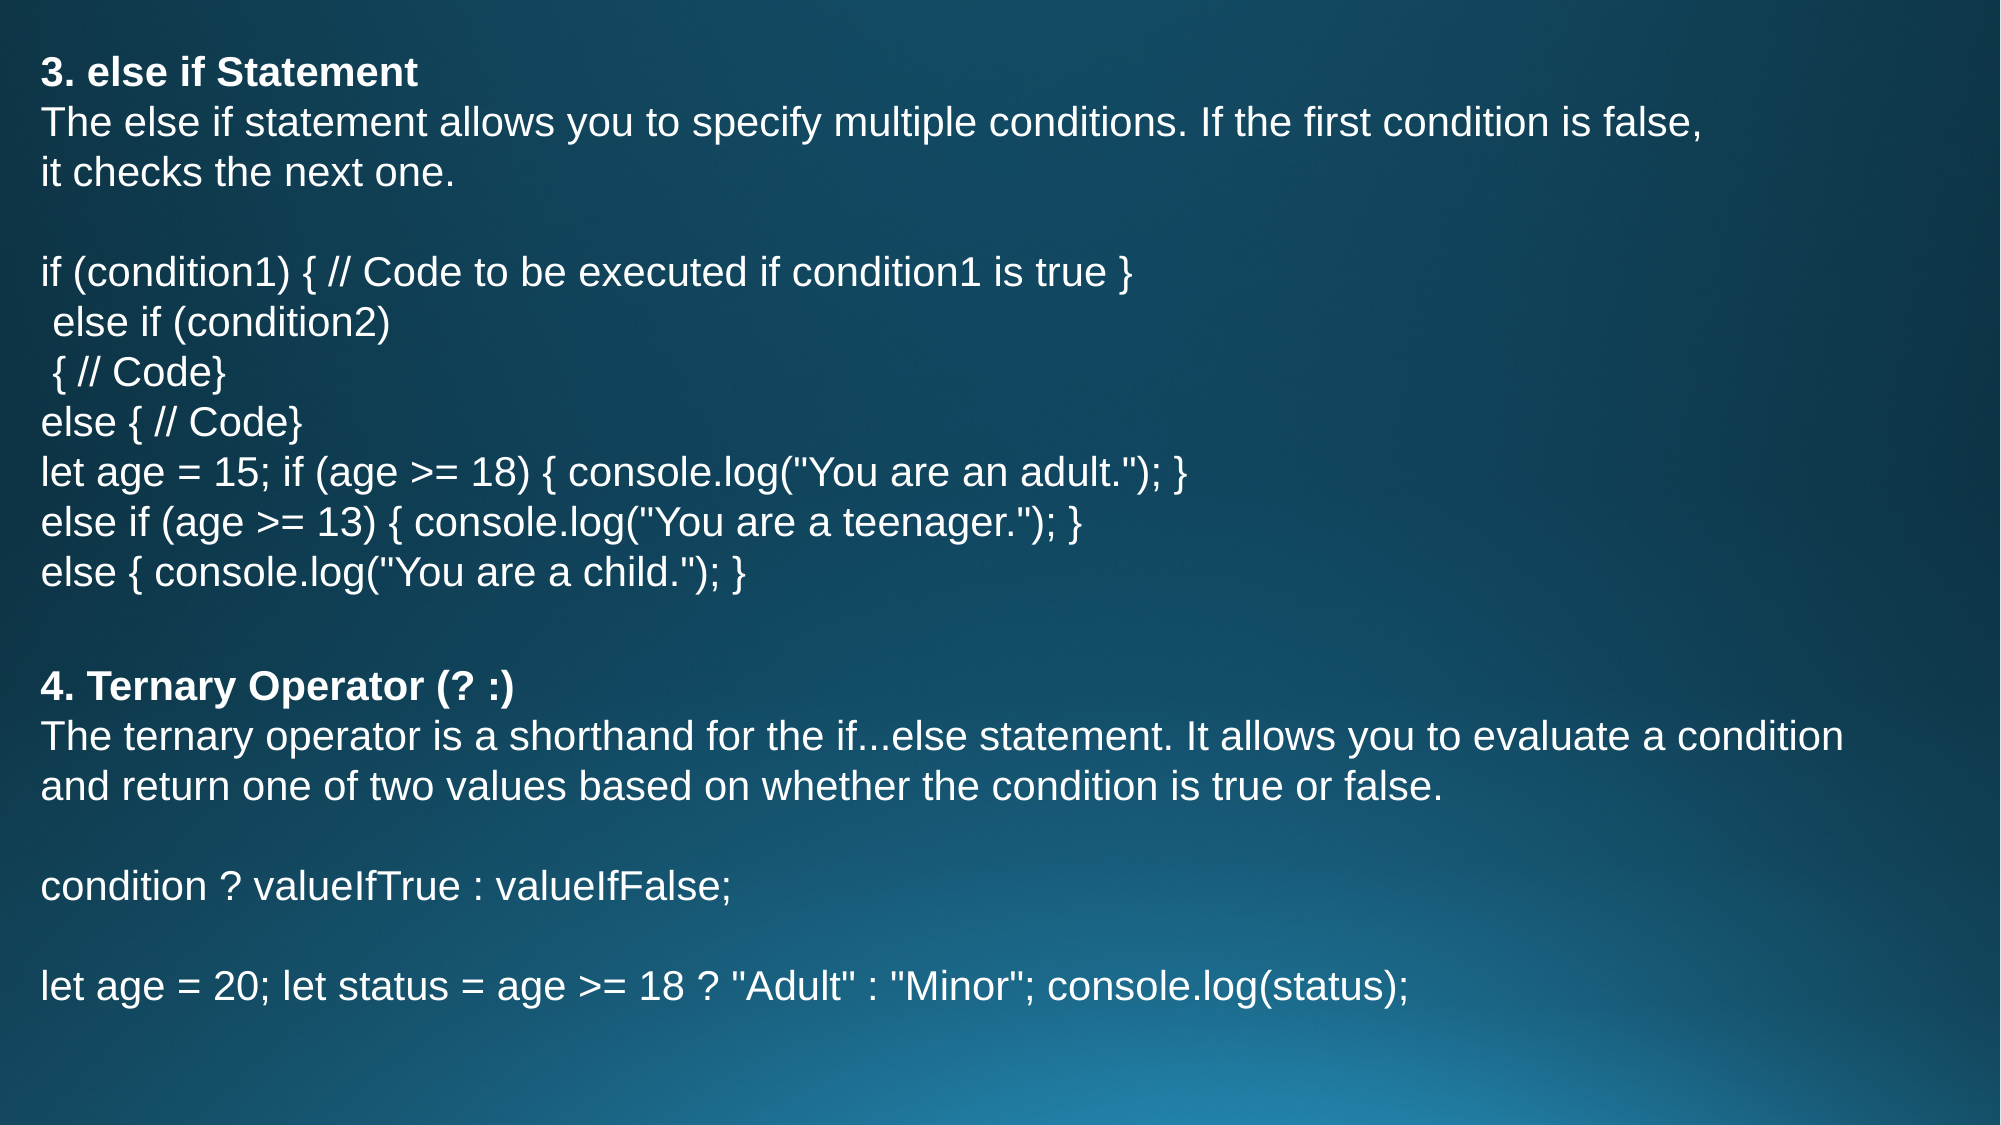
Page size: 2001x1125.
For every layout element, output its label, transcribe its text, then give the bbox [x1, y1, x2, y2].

text_box 4. Ternary Operator (? :) The ternary operator is a shorthand for the if...else statement. It allows you to evaluate a condition and return one of two values based on whether the condition is true or false. condition ? valueIfTrue : valueIfFalse; let age = 20; let status = age >= 18 ? "Adult" : "Minor"; console.log(status); [25, 651, 1873, 1017]
text_box 3. else if Statement The else if statement allows you to specify multiple conditions. If the first condition is false, it checks the next one. if (condition1) { // Code to be executed if condition1 is true } else if (condition2) { // Code} else { // Code} let age = 15; if (age >= 18) { console.log("You are an adult."); } else if (age >= 13) { console.log("You are a teenager."); } else { console.log("You are a child."); } [25, 37, 1731, 603]
picture [0, 0, 2001, 1125]
